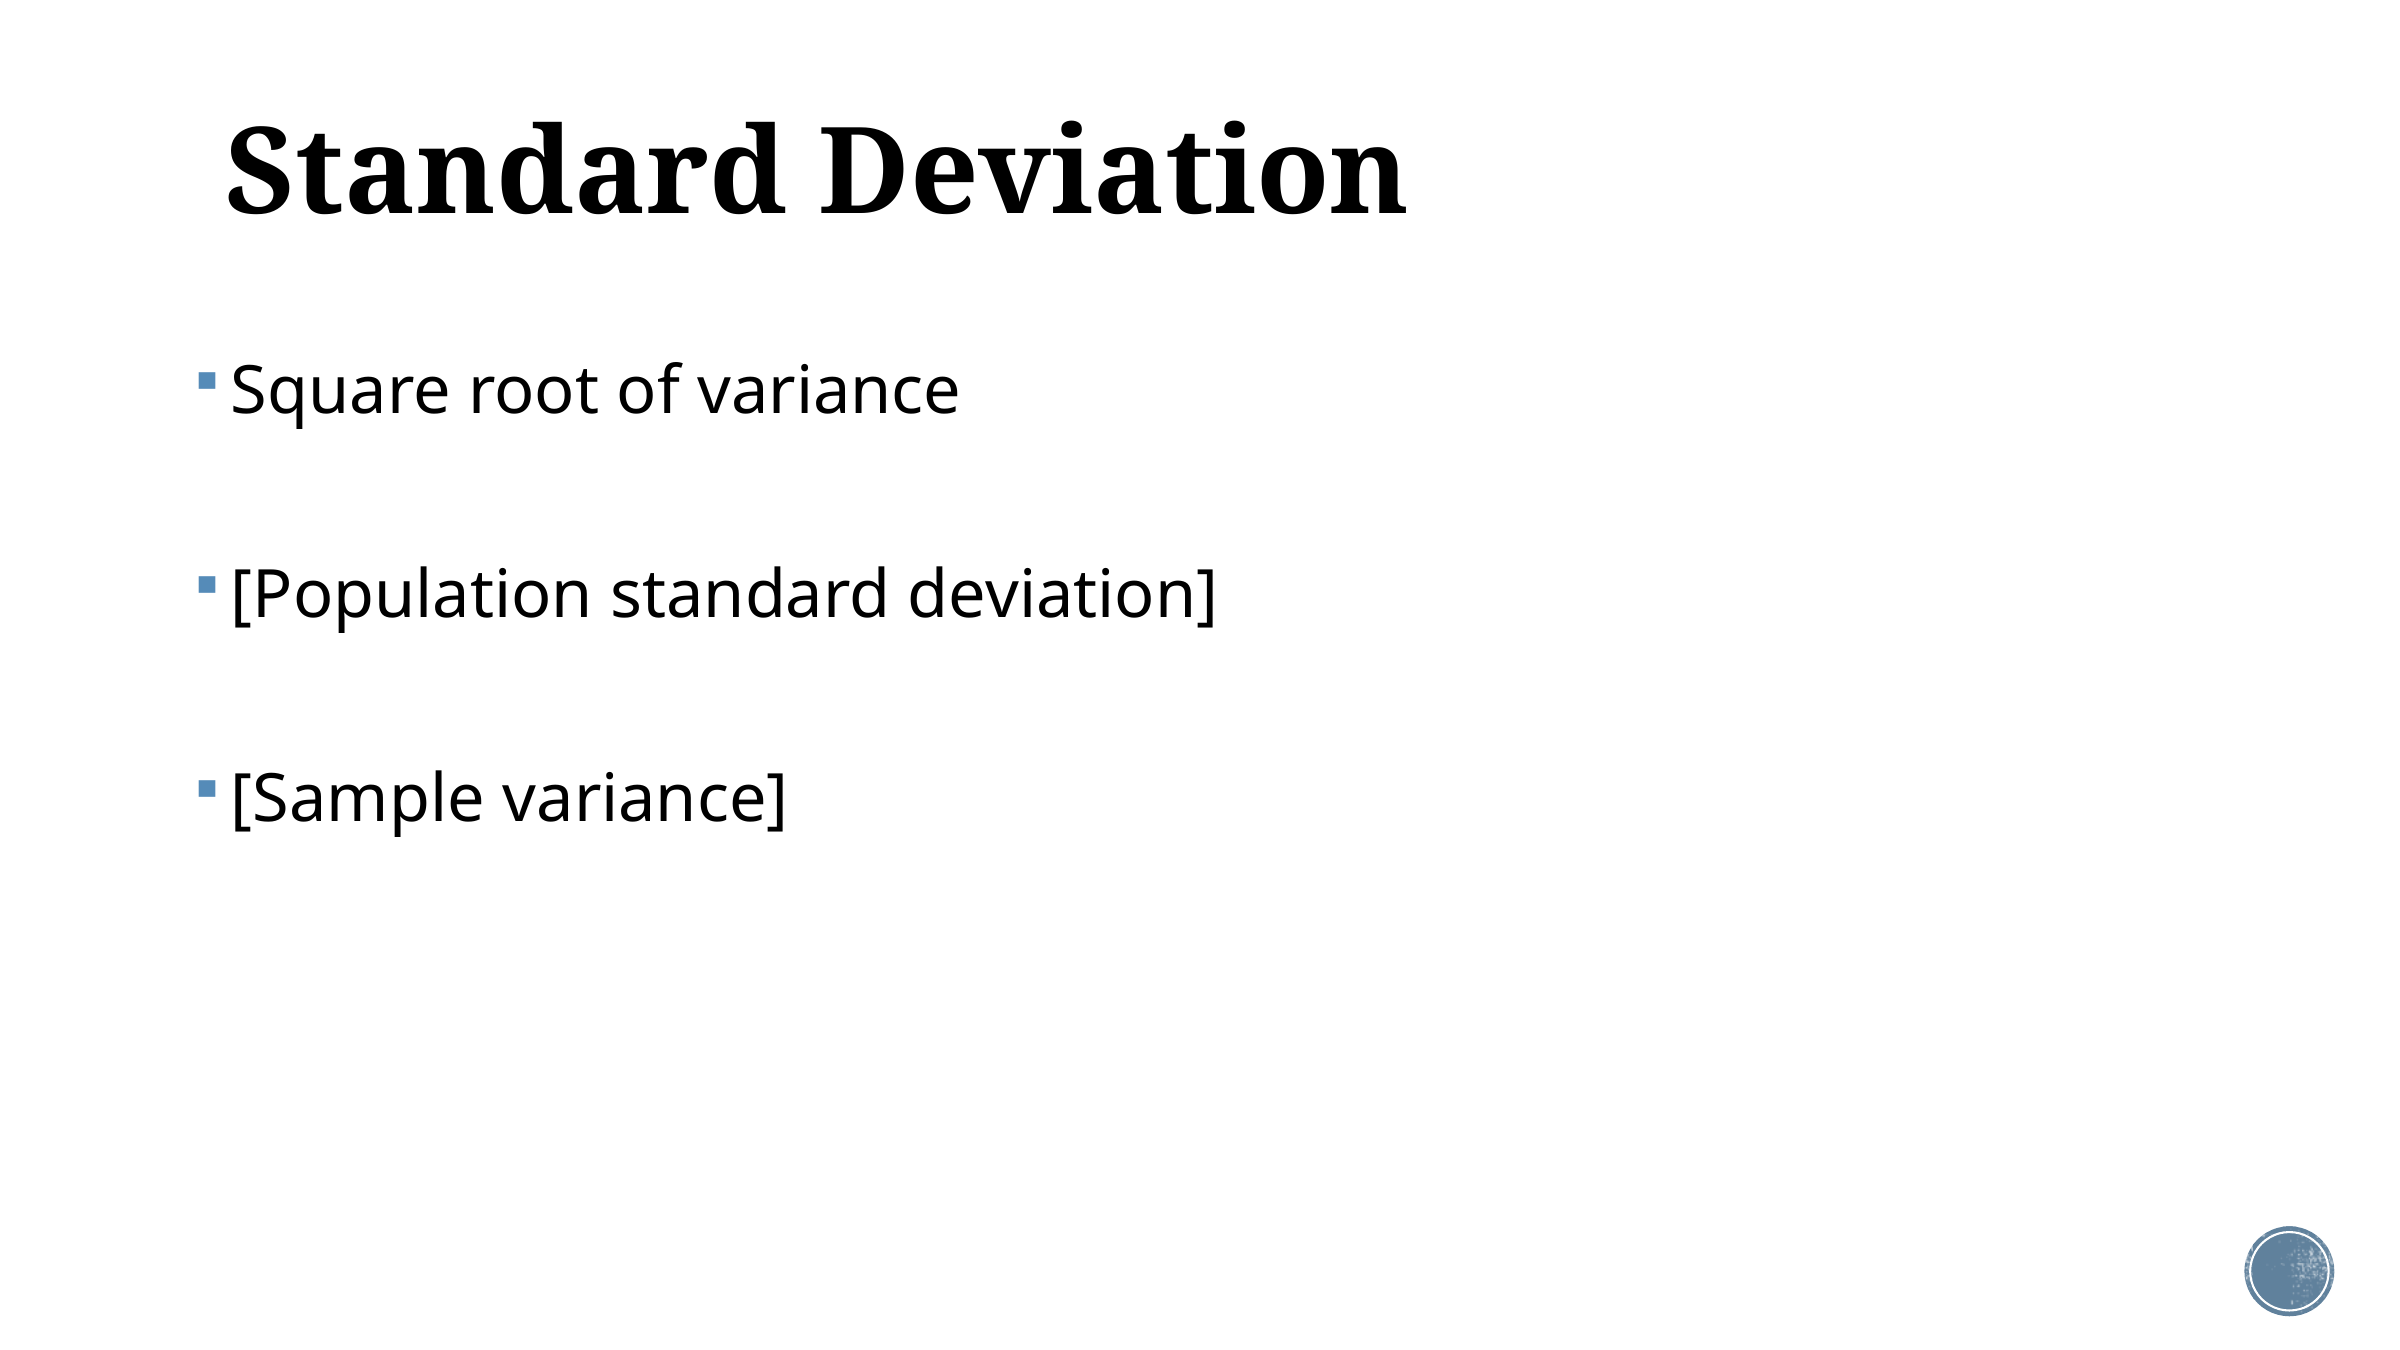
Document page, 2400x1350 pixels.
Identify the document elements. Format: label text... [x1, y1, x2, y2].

title Standard Deviation [210, 16, 2191, 333]
